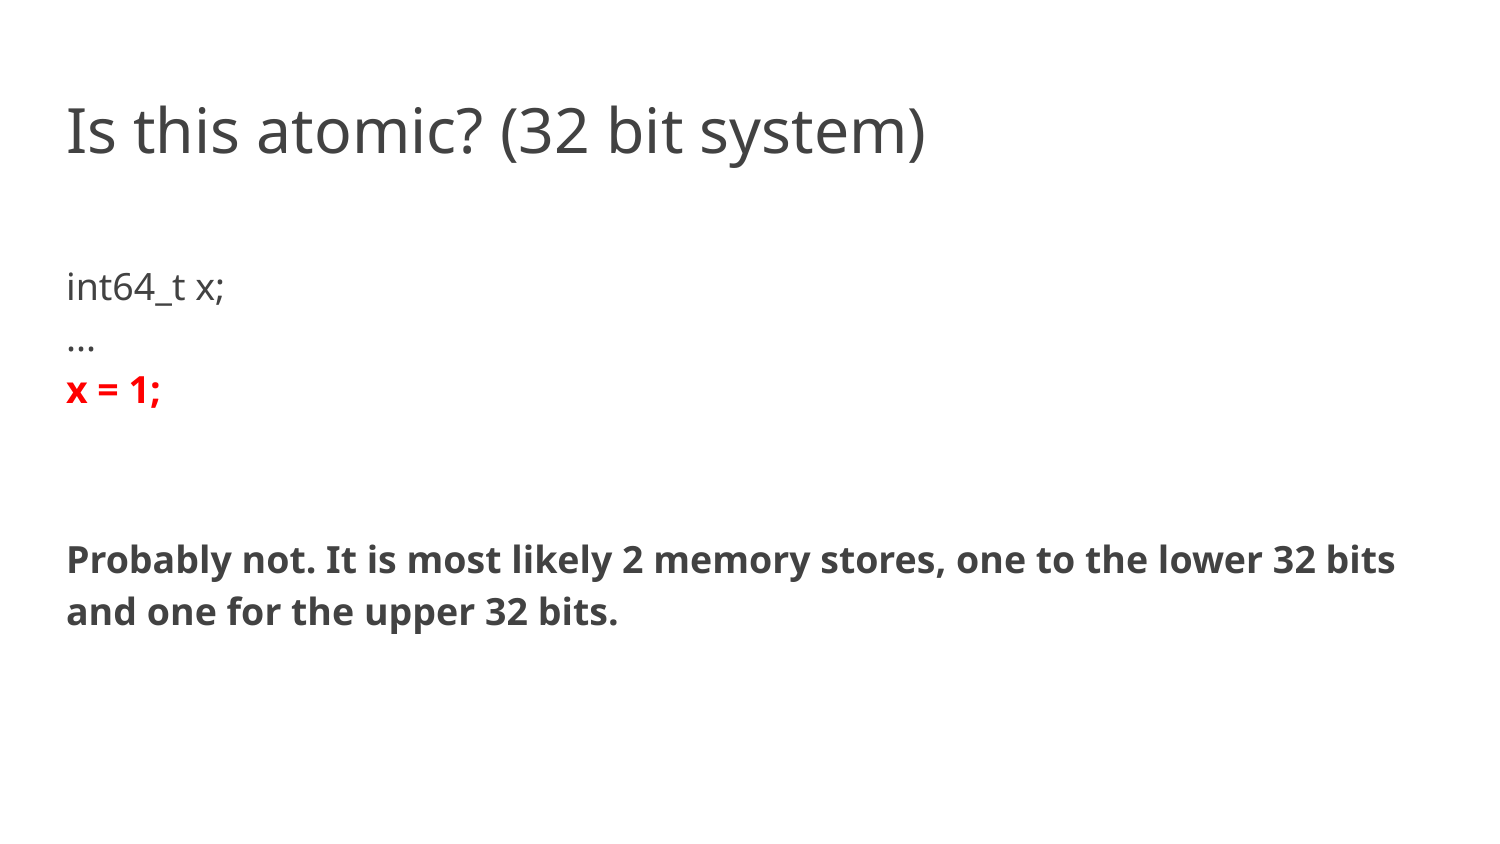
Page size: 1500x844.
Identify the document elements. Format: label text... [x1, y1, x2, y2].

title Is this atomic? (32 bit system) [51, 61, 1449, 182]
list int64_t x; ... x = 1; Probably not. It is most likely 2 memory stores, one to the lower 32 bits and one for the upper 32 bits. [51, 240, 1449, 750]
